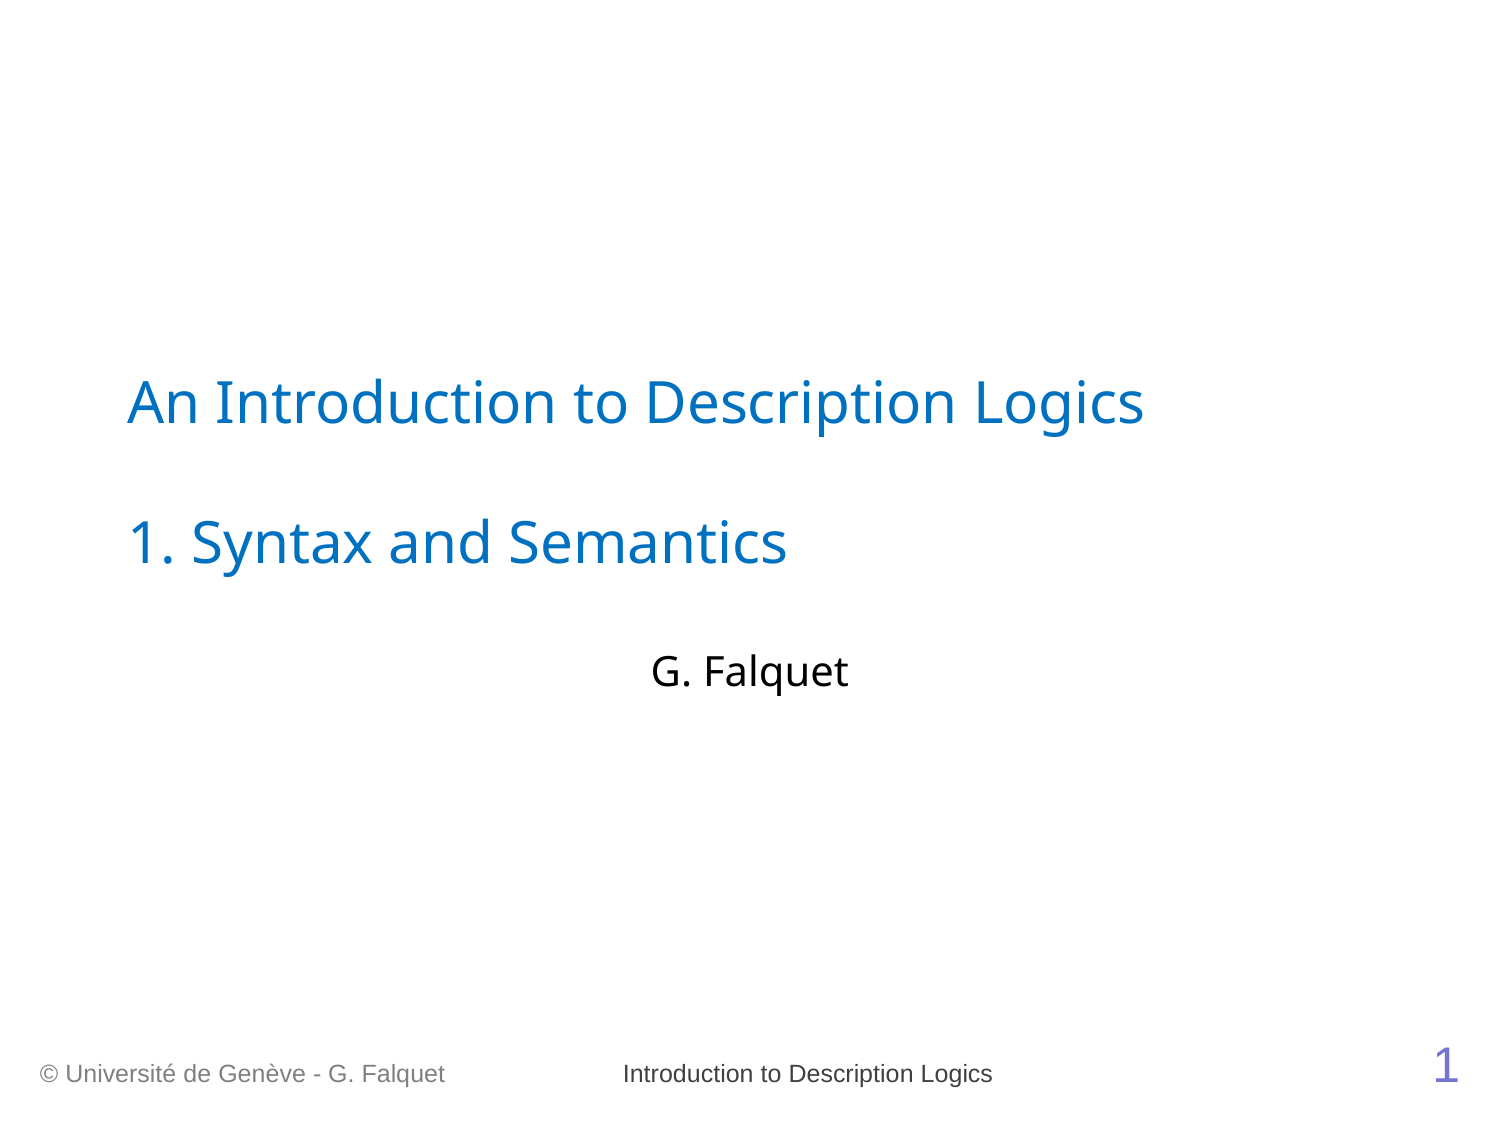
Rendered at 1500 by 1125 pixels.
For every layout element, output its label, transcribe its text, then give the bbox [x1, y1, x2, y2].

footer © Université de Genève - G. Falquet [24, 1049, 526, 1125]
slide_number 1 [1162, 1024, 1476, 1101]
slide_number Introduction to Description Logics [526, 1049, 1091, 1125]
title An Introduction to Description Logics 1. Syntax and Semantics [112, 349, 1388, 591]
subtitle G. Falquet [224, 637, 1276, 926]
